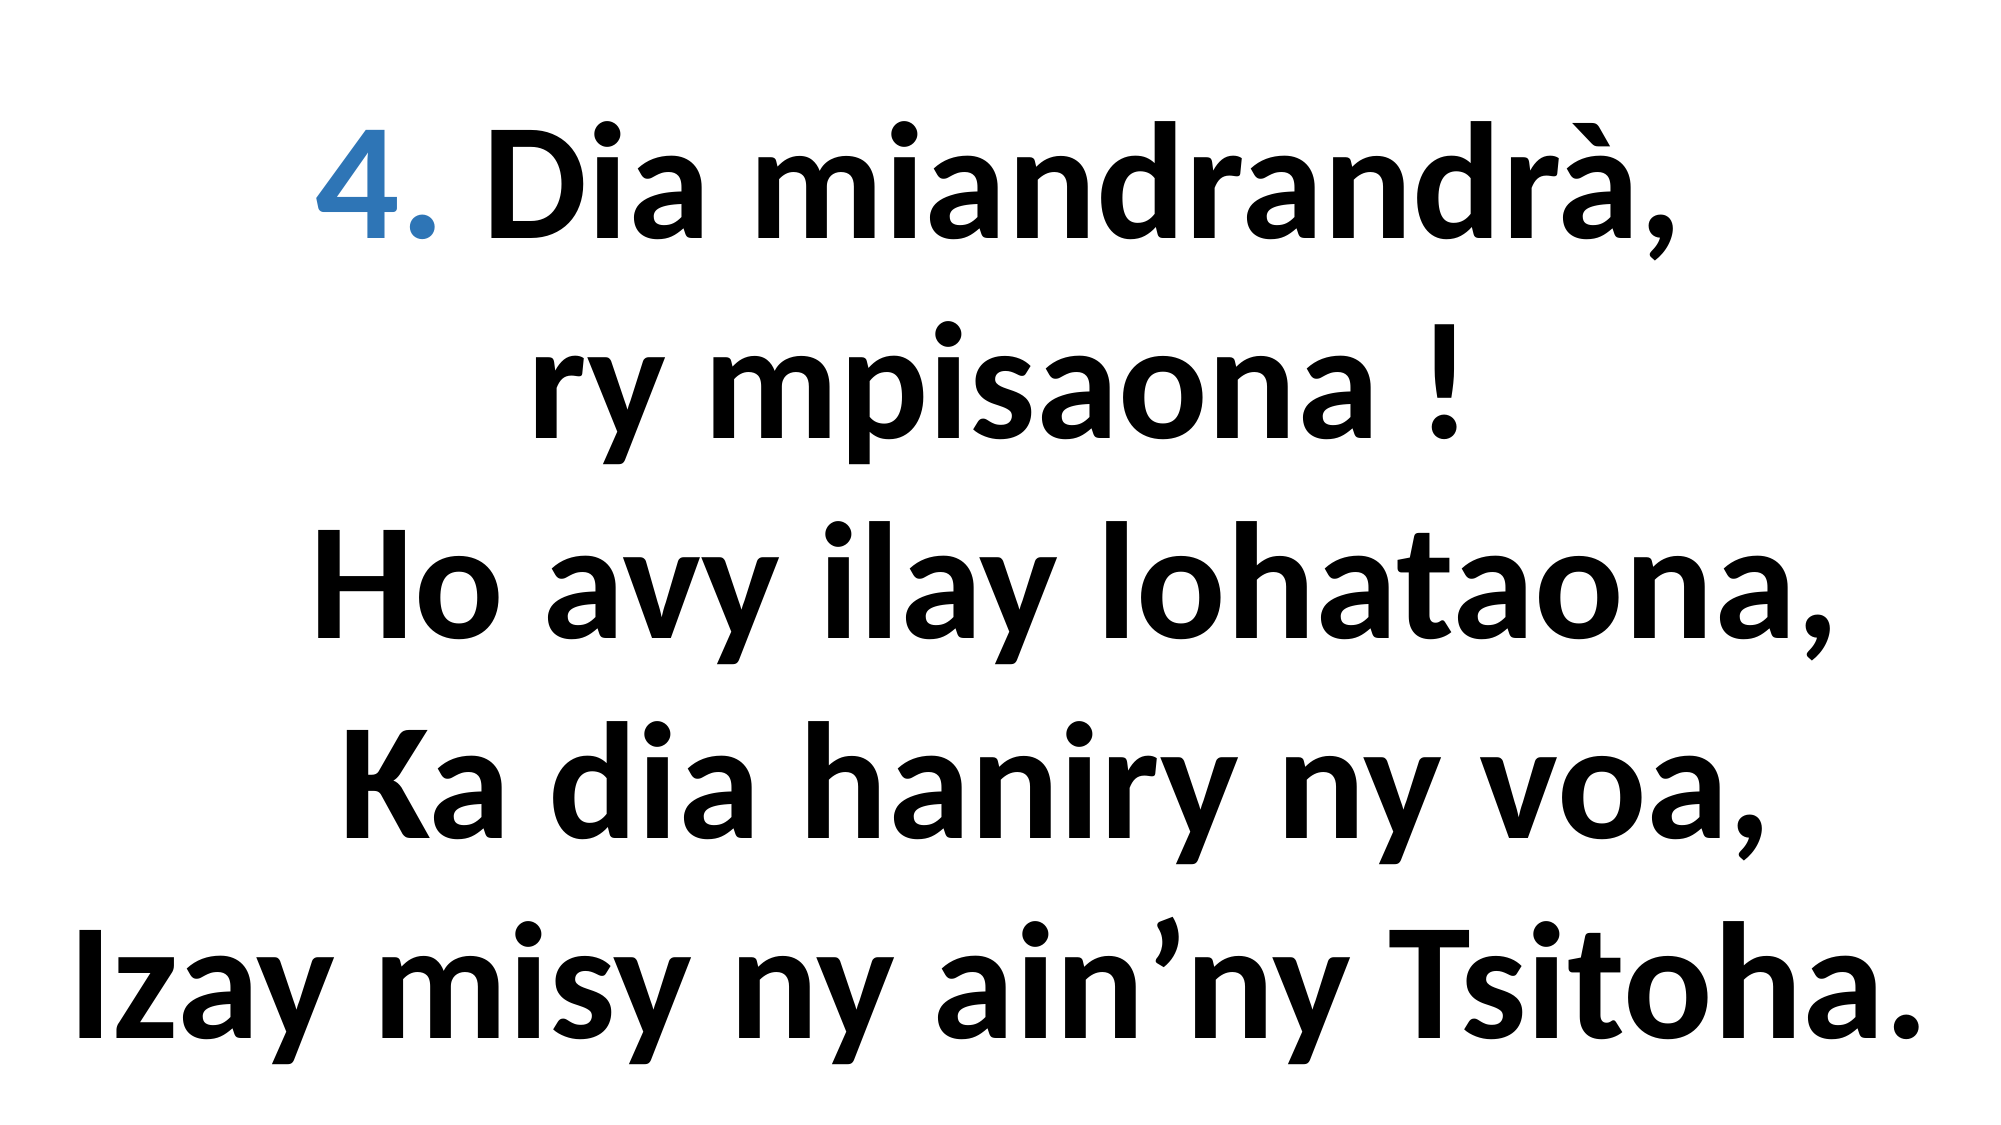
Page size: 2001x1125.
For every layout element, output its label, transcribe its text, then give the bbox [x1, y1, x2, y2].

text_box 4. Dia miandrandrà, ry mpisaona ! Ho avy ilay lohataona, Ka dia haniry ny voa, Izay misy ny ain’ny Tsitoha. [0, 64, 2000, 1080]
